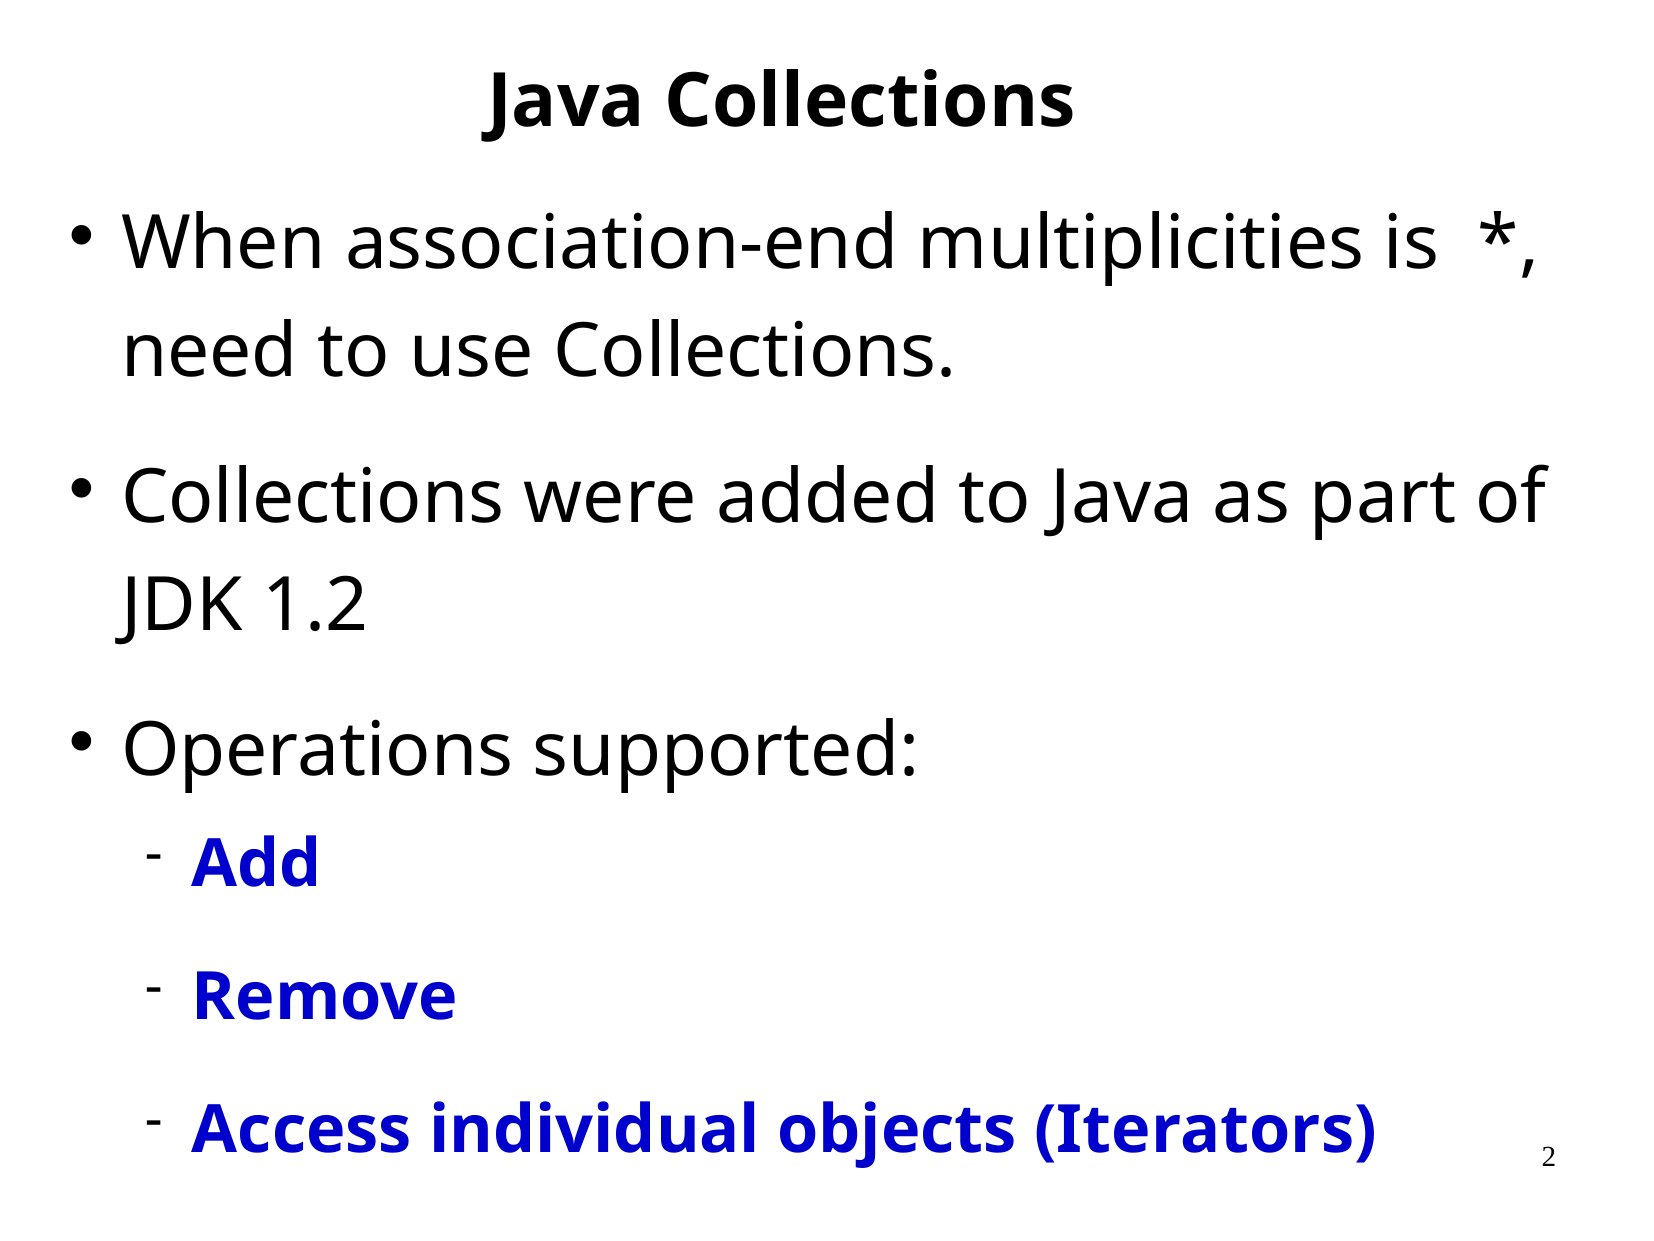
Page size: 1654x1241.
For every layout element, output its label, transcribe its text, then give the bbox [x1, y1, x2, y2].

list When association-end multiplicities is *, need to use Collections. Collections were added to Java as part of JDK 1.2 Operations supported: Add Remove Access individual objects (Iterators) [51, 176, 1602, 1114]
title Java Collections [76, 0, 1487, 176]
